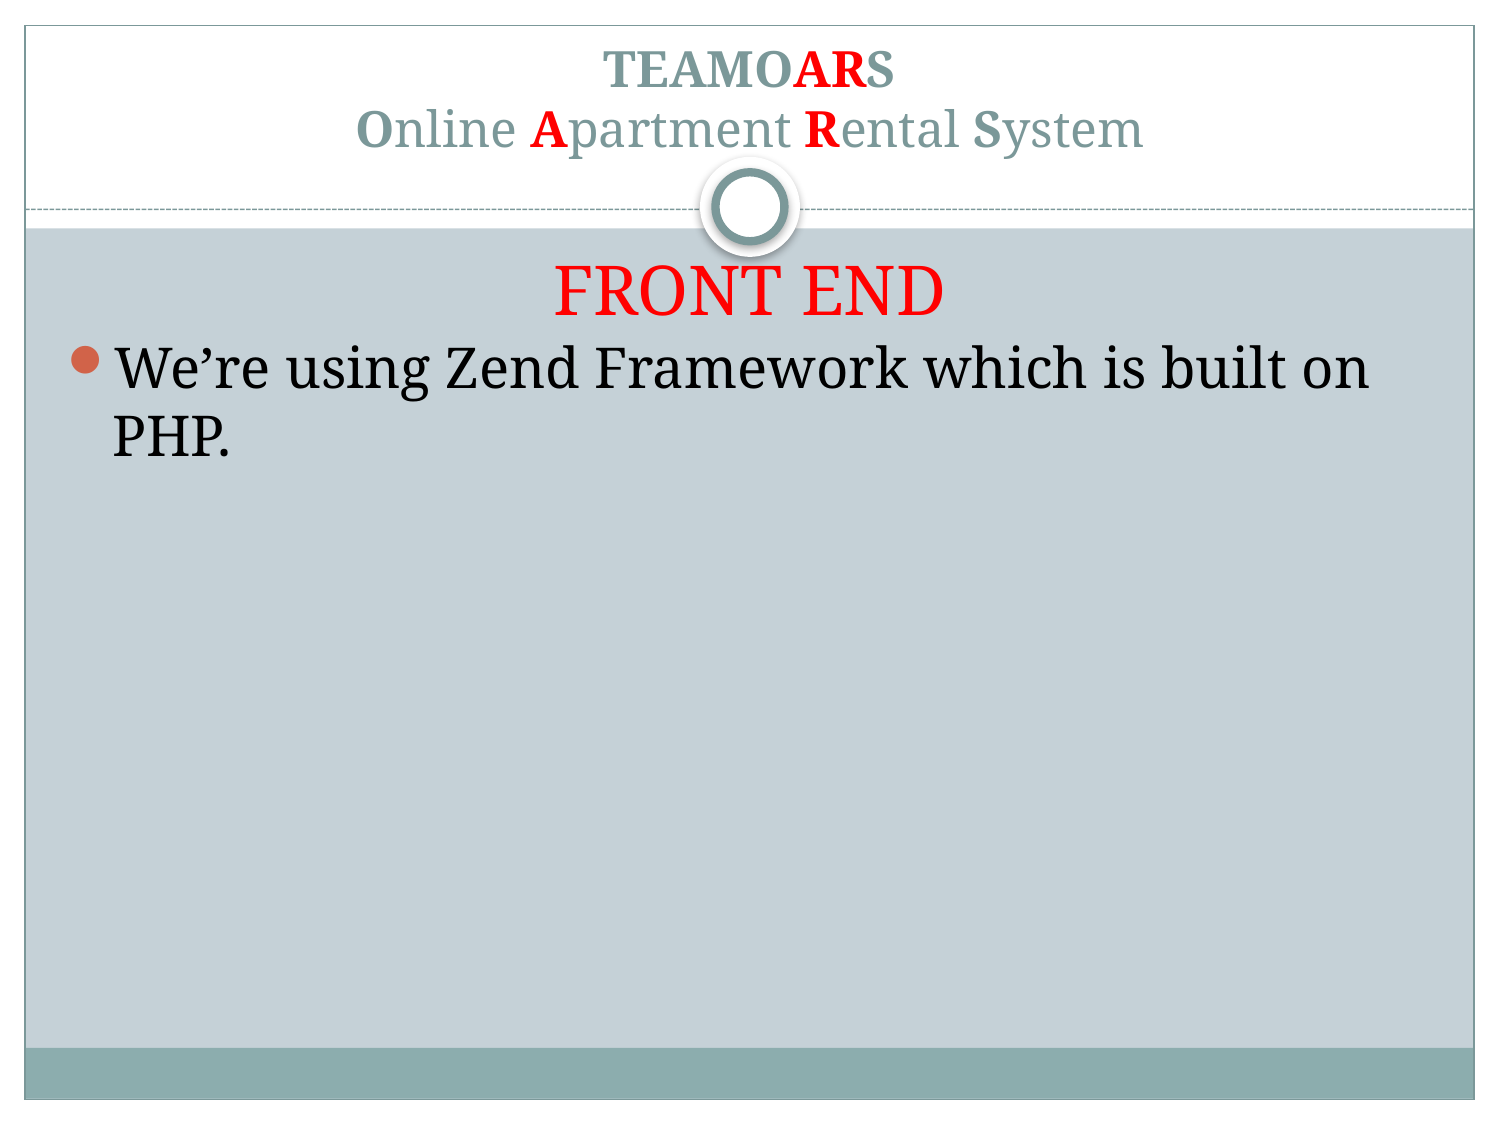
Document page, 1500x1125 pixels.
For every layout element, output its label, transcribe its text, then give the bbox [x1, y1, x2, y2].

list We’re using Zend Framework which is built on PHP. [52, 324, 1448, 1075]
title TEAMOARS Online Apartment Rental System FRONT END [50, 0, 1450, 337]
